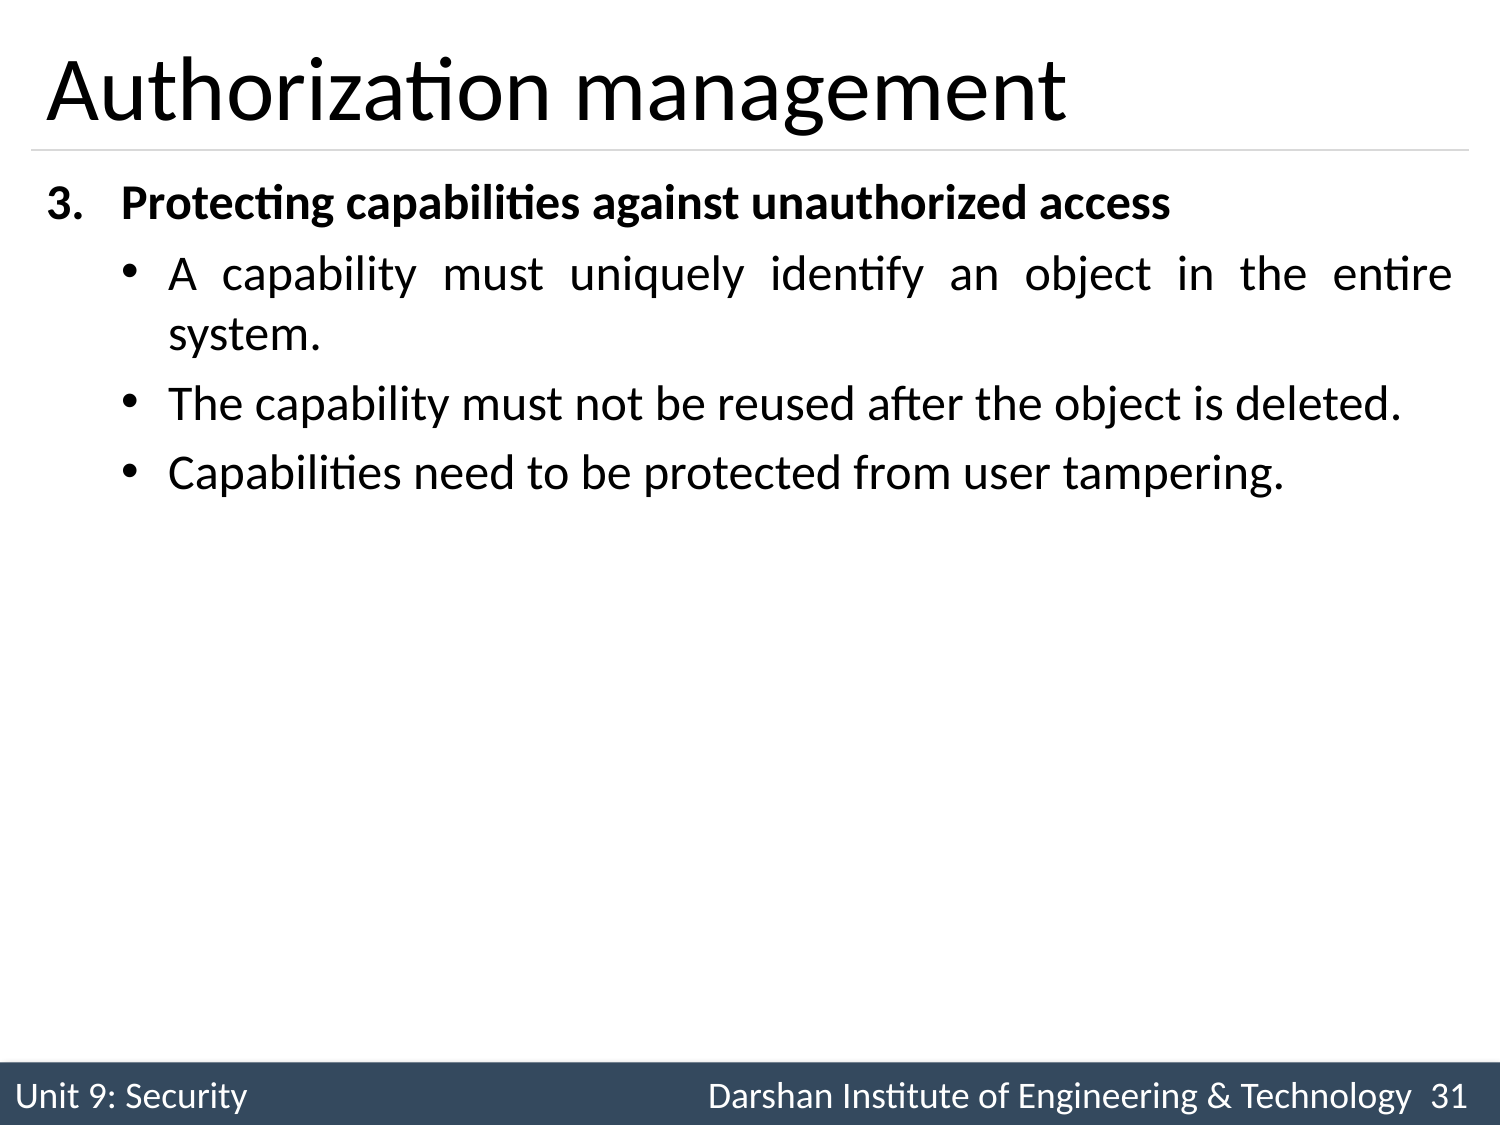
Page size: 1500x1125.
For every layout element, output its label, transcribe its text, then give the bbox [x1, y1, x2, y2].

list Protecting capabilities against unauthorized access A capability must uniquely identify an object in the entire system. The capability must not be reused after the object is deleted. Capabilities need to be protected from user tampering. [31, 162, 1469, 1038]
title Authorization management [31, 17, 1469, 150]
